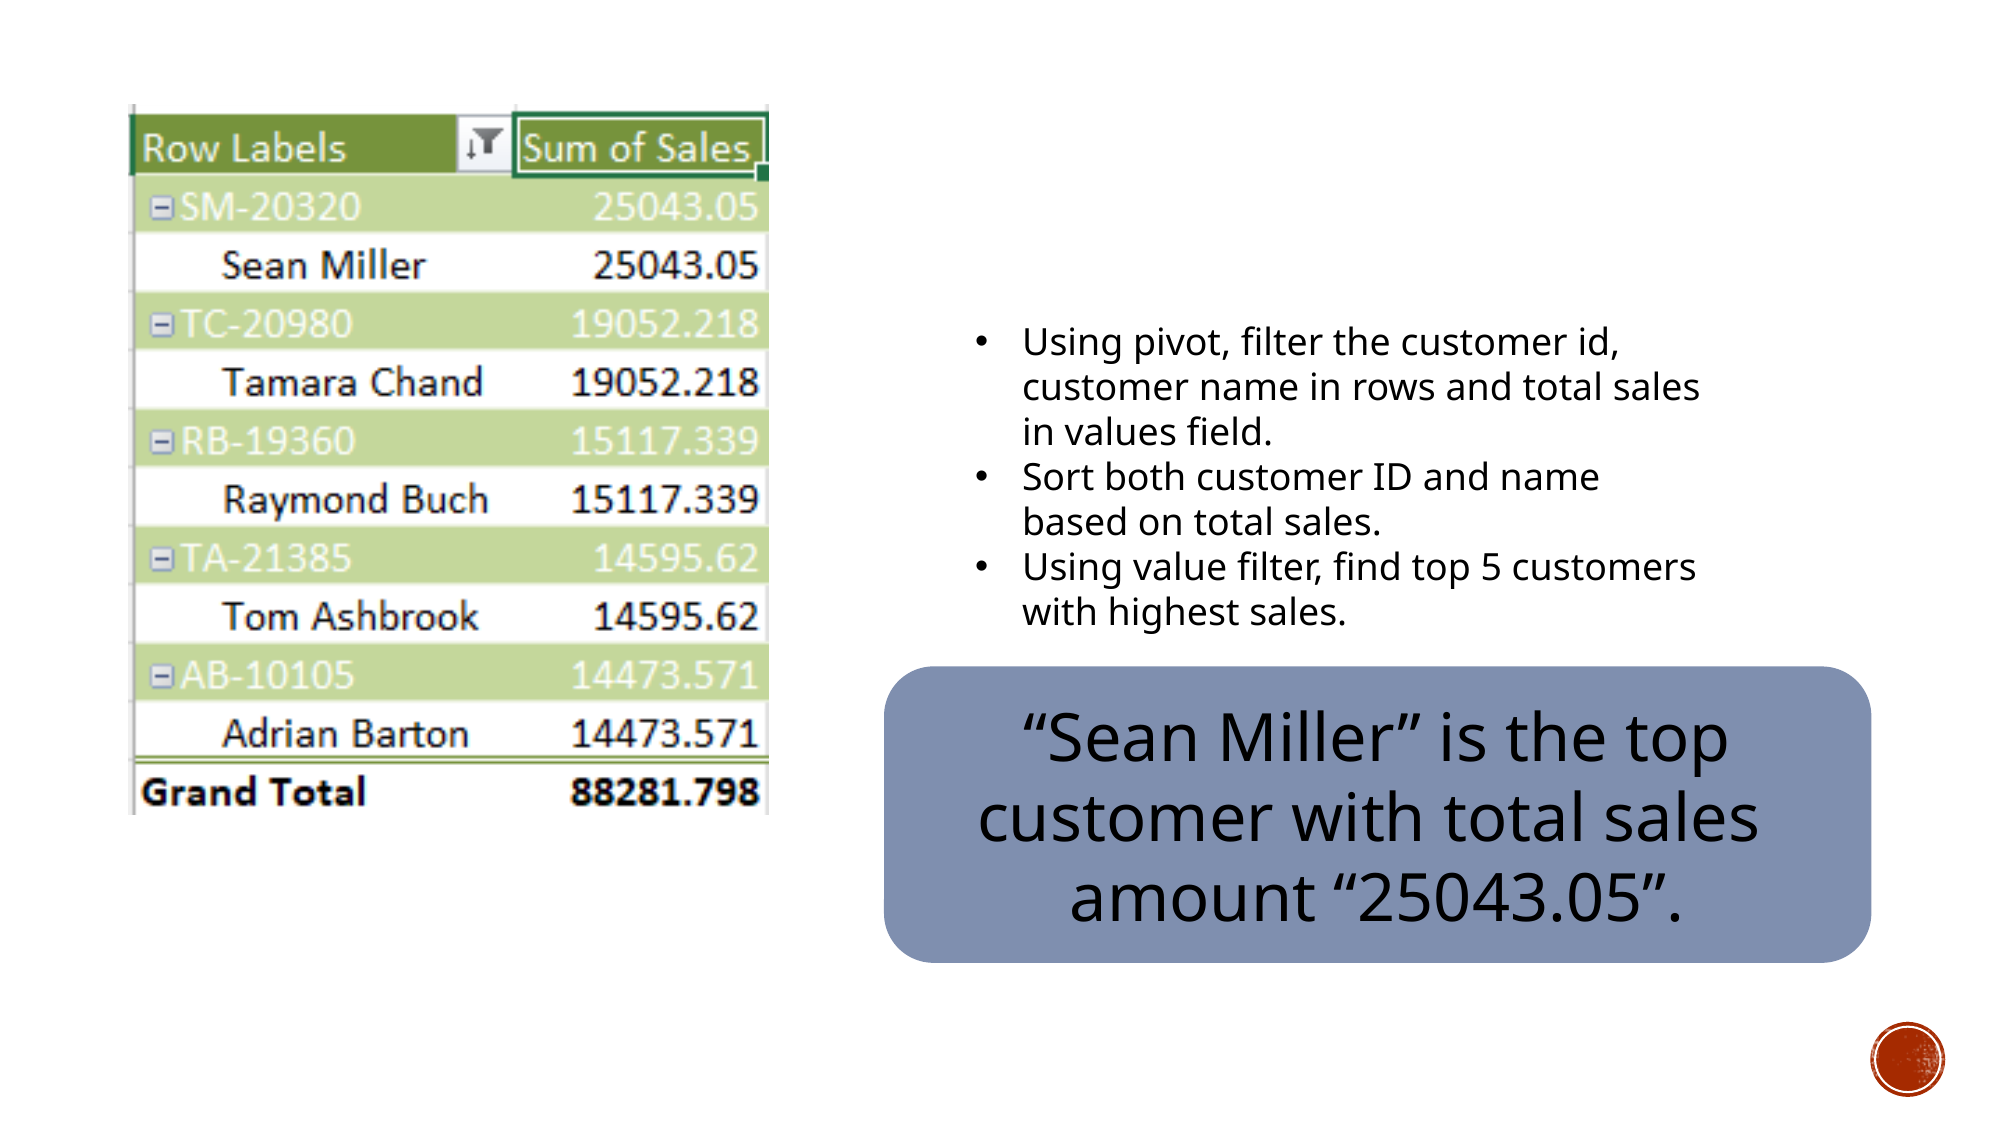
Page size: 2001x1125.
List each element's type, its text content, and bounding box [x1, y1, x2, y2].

text_box “Sean Miller” is the top customer with total sales amount “25043.05”. [883, 666, 1872, 963]
text_box Using pivot, filter the customer id, customer name in rows and total sales in values field. Sort both customer ID and name based on total sales. Using value filter, find top 5 customers with highest sales. [960, 310, 1721, 666]
picture [128, 104, 769, 815]
